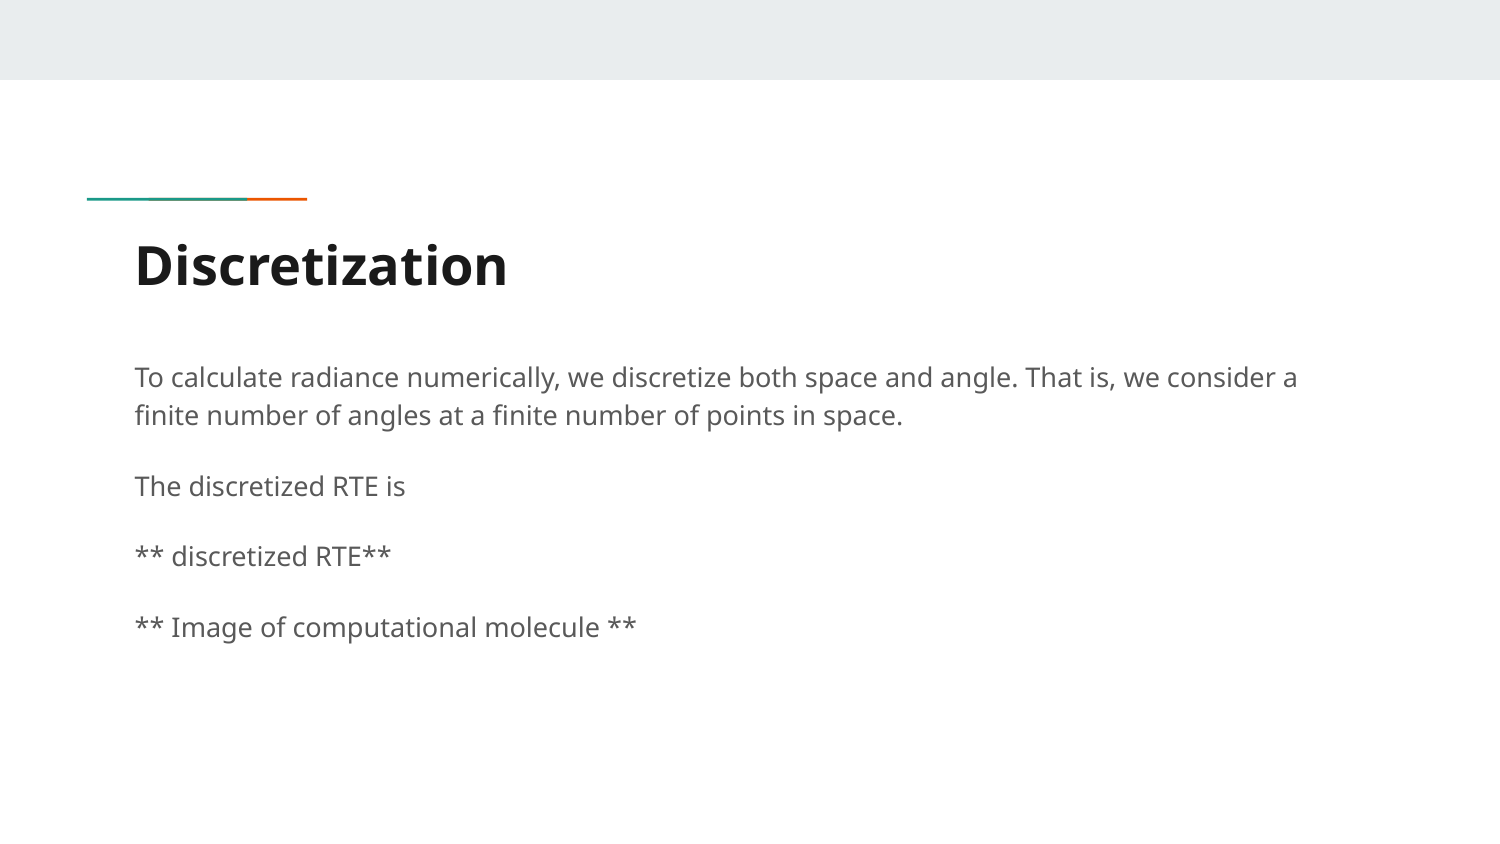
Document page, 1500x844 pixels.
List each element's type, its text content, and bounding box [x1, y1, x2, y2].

title Discretization [119, 216, 1381, 305]
list To calculate radiance numerically, we discretize both space and angle. That is, we consider a finite number of angles at a finite number of points in space. The discretized RTE is ** discretized RTE** ** Image of computational molecule ** [119, 341, 1381, 712]
